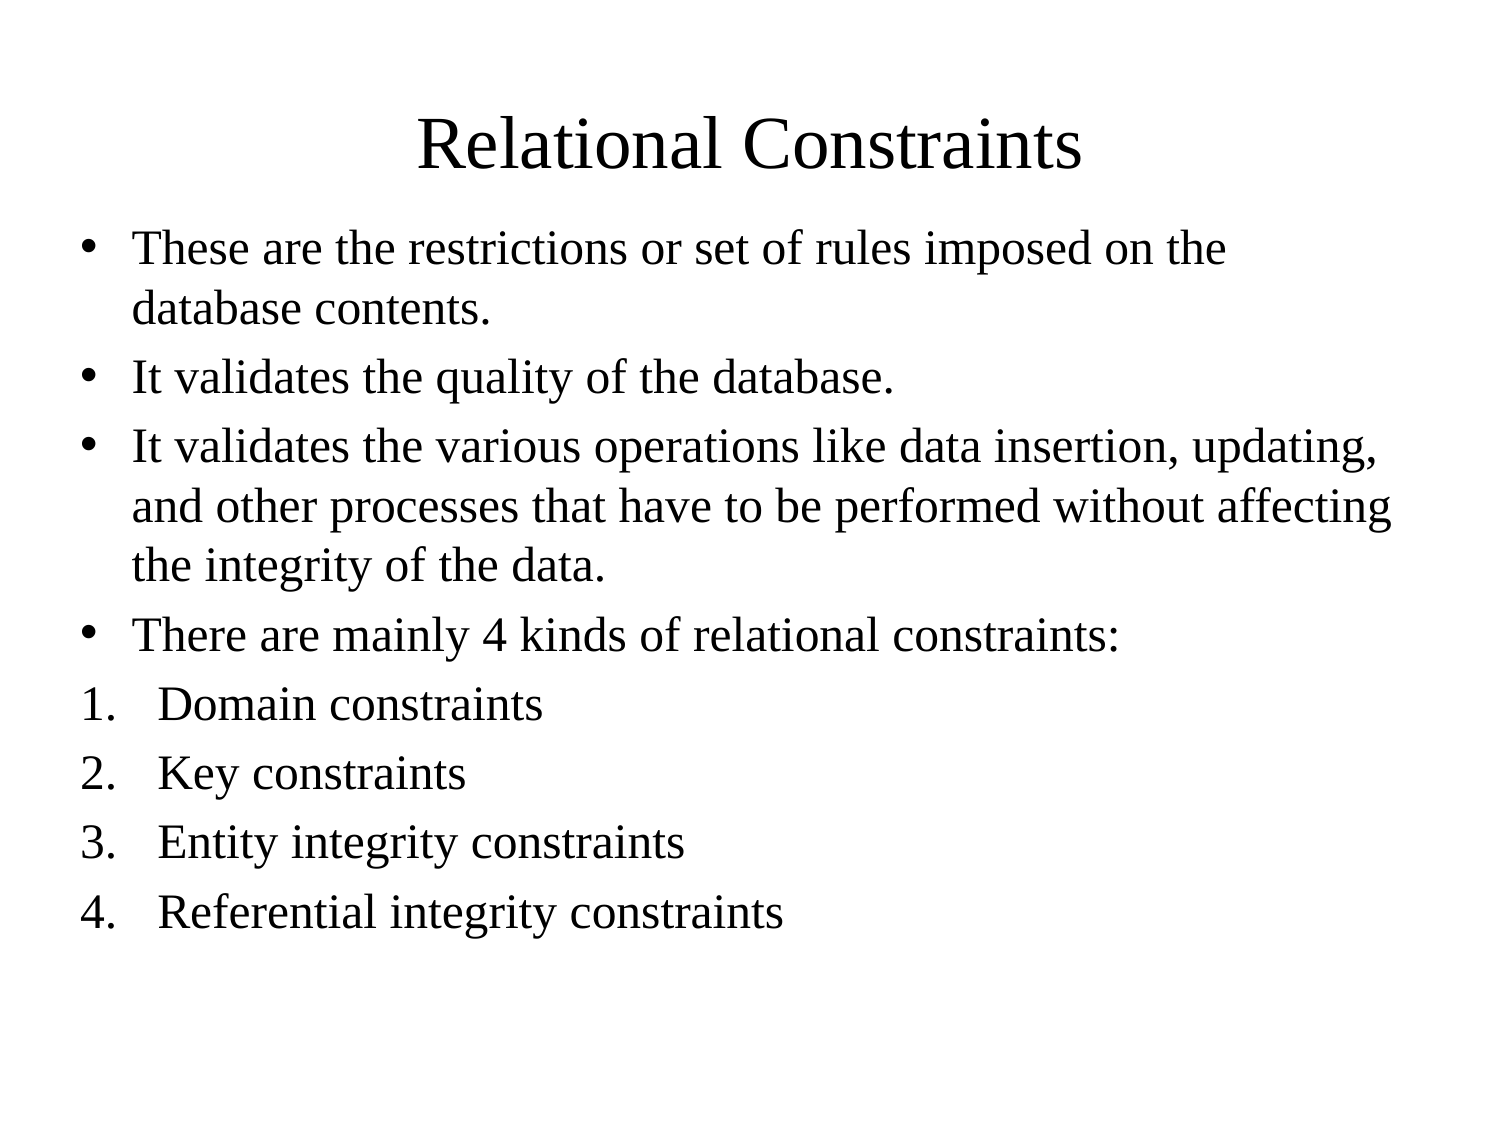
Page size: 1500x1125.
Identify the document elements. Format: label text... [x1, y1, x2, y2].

title Relational Constraints [75, 45, 1425, 233]
list These are the restrictions or set of rules imposed on the database contents. It validates the quality of the database. It validates the various operations like data insertion, updating, and other processes that have to be performed without affecting the integrity of the data. There are mainly 4 kinds of relational constraints: Domain constraints Key constraints Entity integrity constraints Referential integrity constraints [64, 208, 1415, 951]
